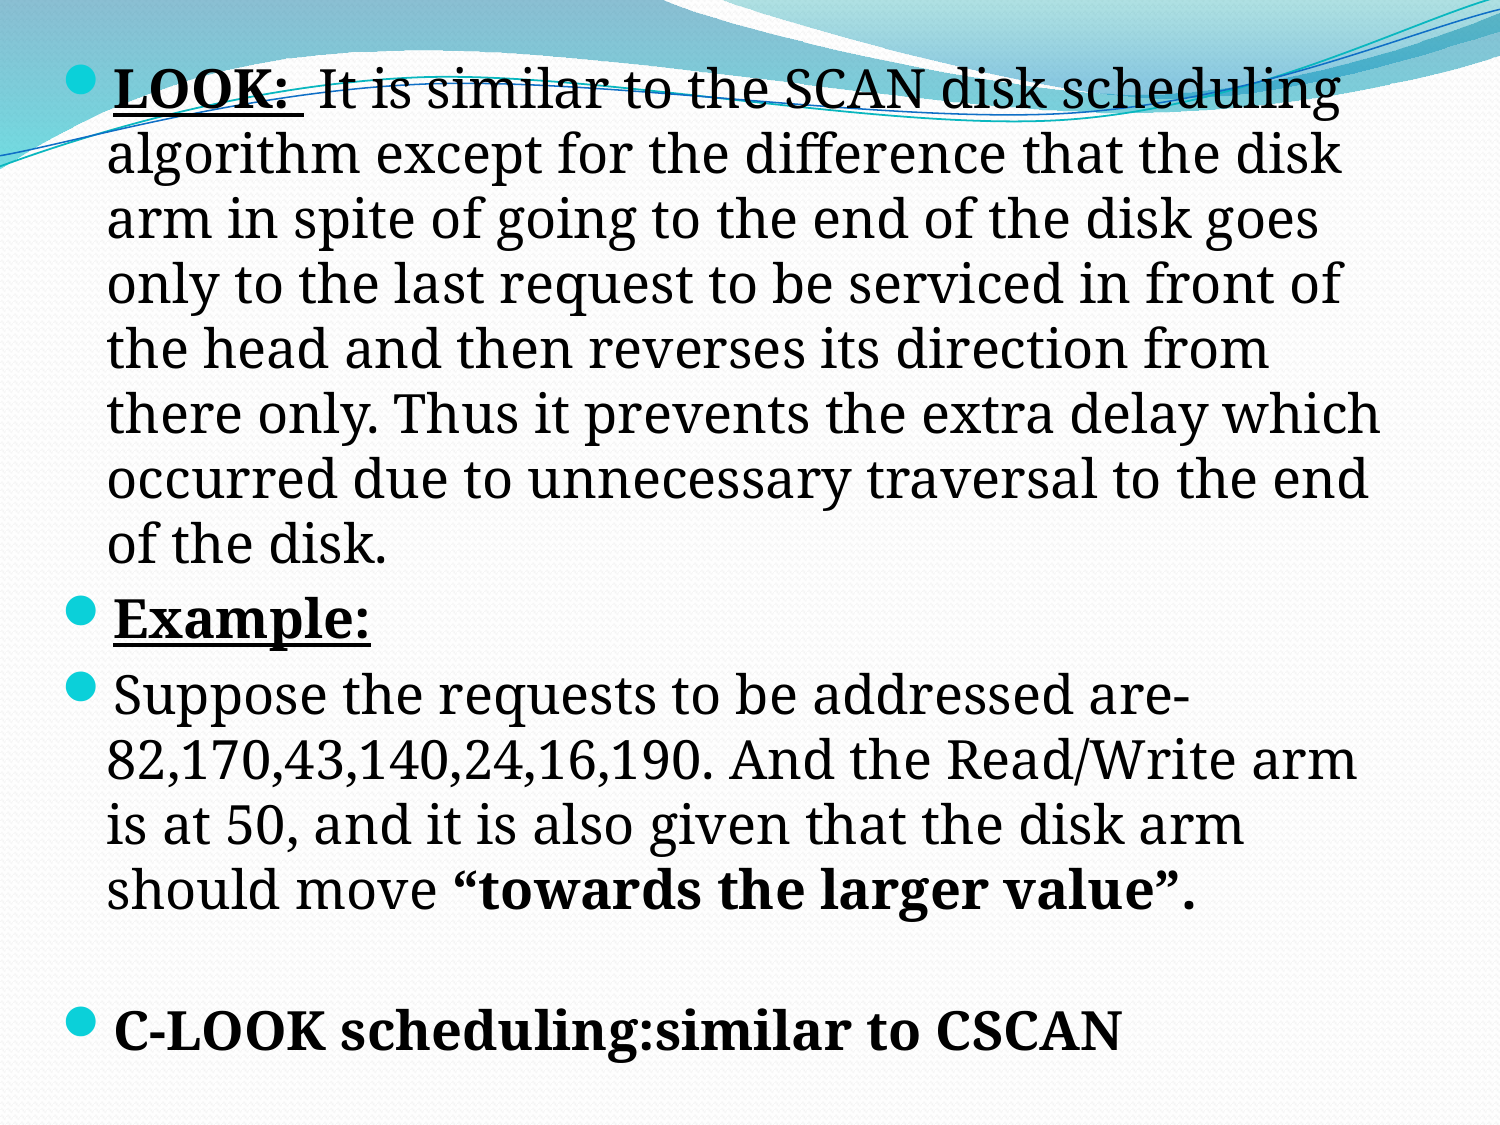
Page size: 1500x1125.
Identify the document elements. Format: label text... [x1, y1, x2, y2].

list LOOK: It is similar to the SCAN disk scheduling algorithm except for the difference that the disk arm in spite of going to the end of the disk goes only to the last request to be serviced in front of the head and then reverses its direction from there only. Thus it prevents the extra delay which occurred due to unnecessary traversal to the end of the disk. Example: Suppose the requests to be addressed are-82,170,43,140,24,16,190. And the Read/Write arm is at 50, and it is also given that the disk arm should move “towards the larger value”. C-LOOK scheduling:similar to CSCAN [46, 46, 1425, 1038]
